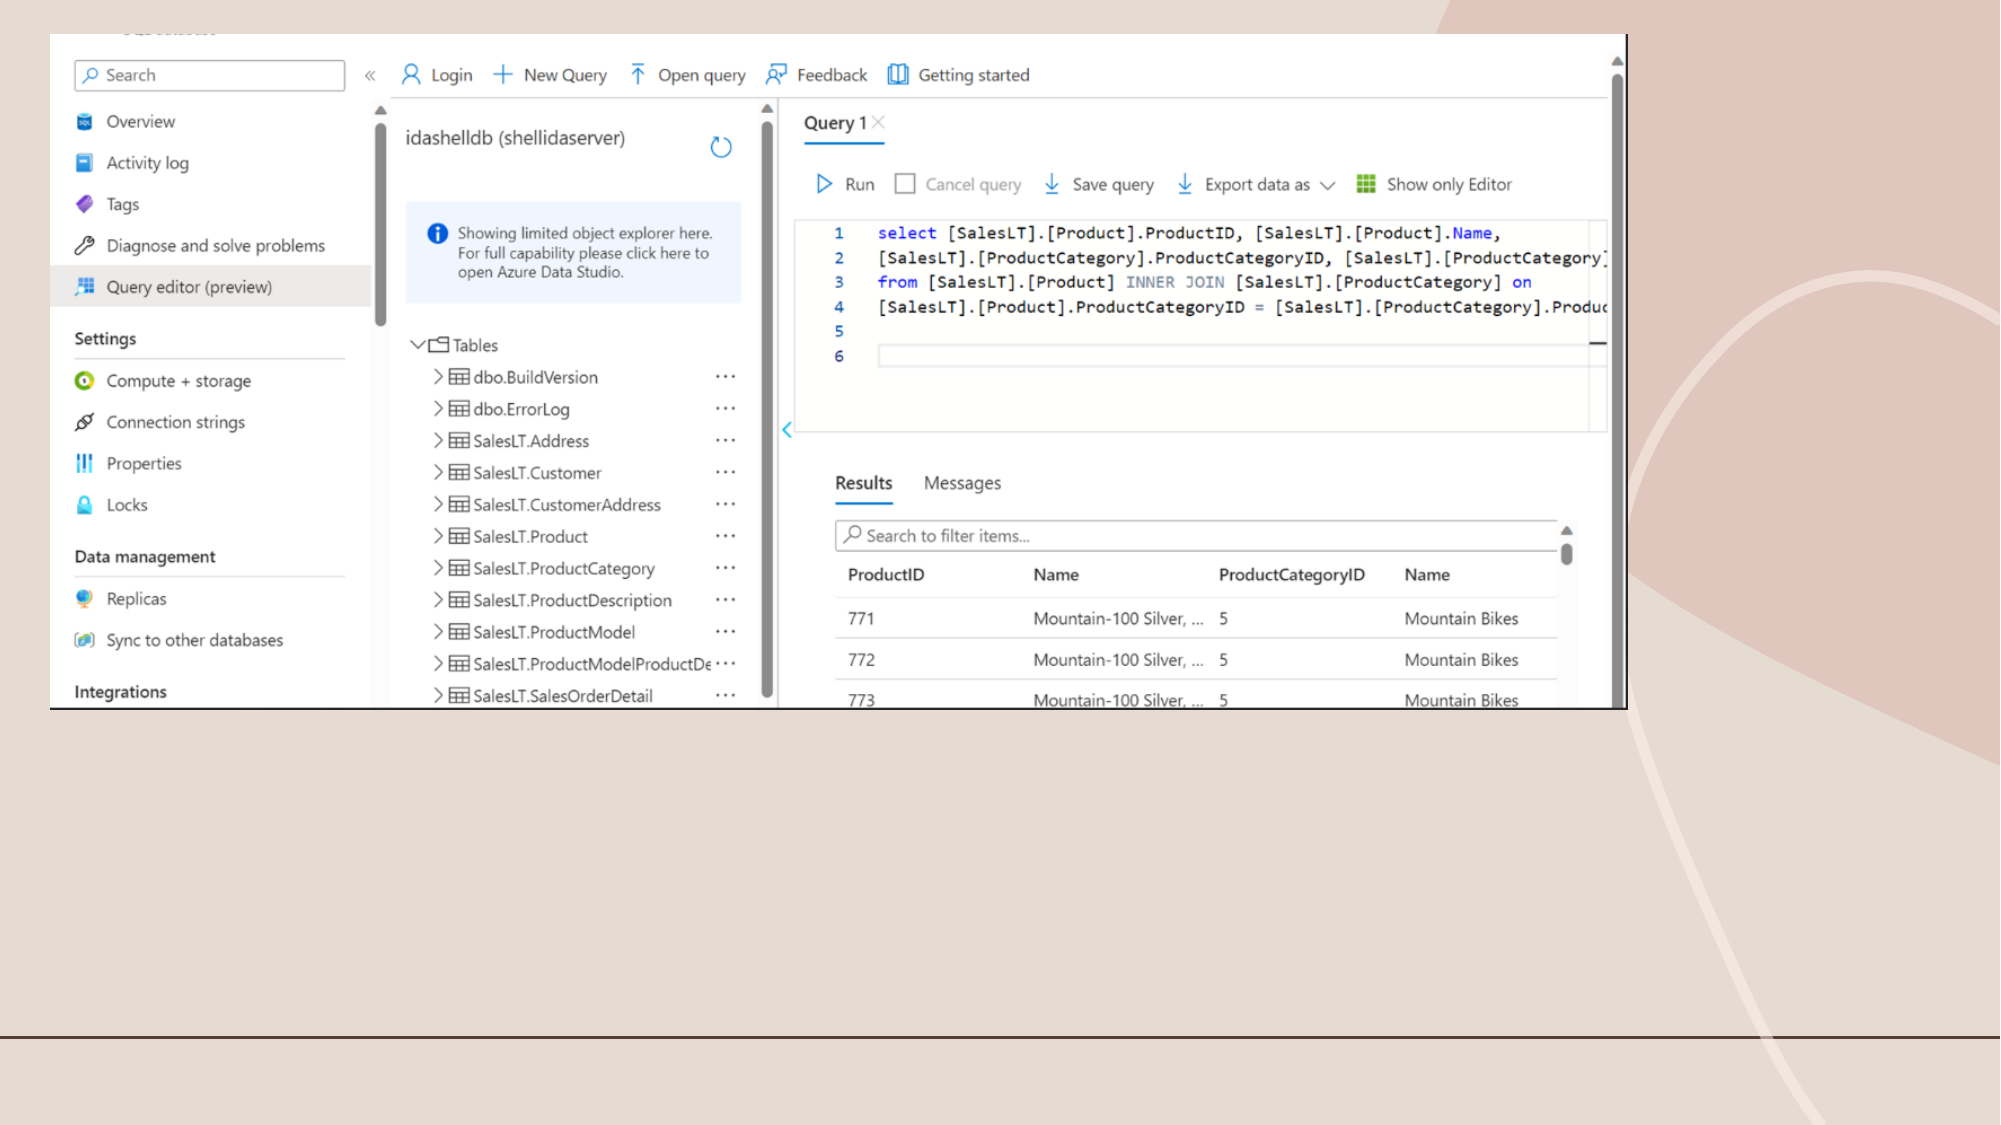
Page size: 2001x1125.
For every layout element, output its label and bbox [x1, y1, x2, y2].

picture [49, 34, 1628, 710]
